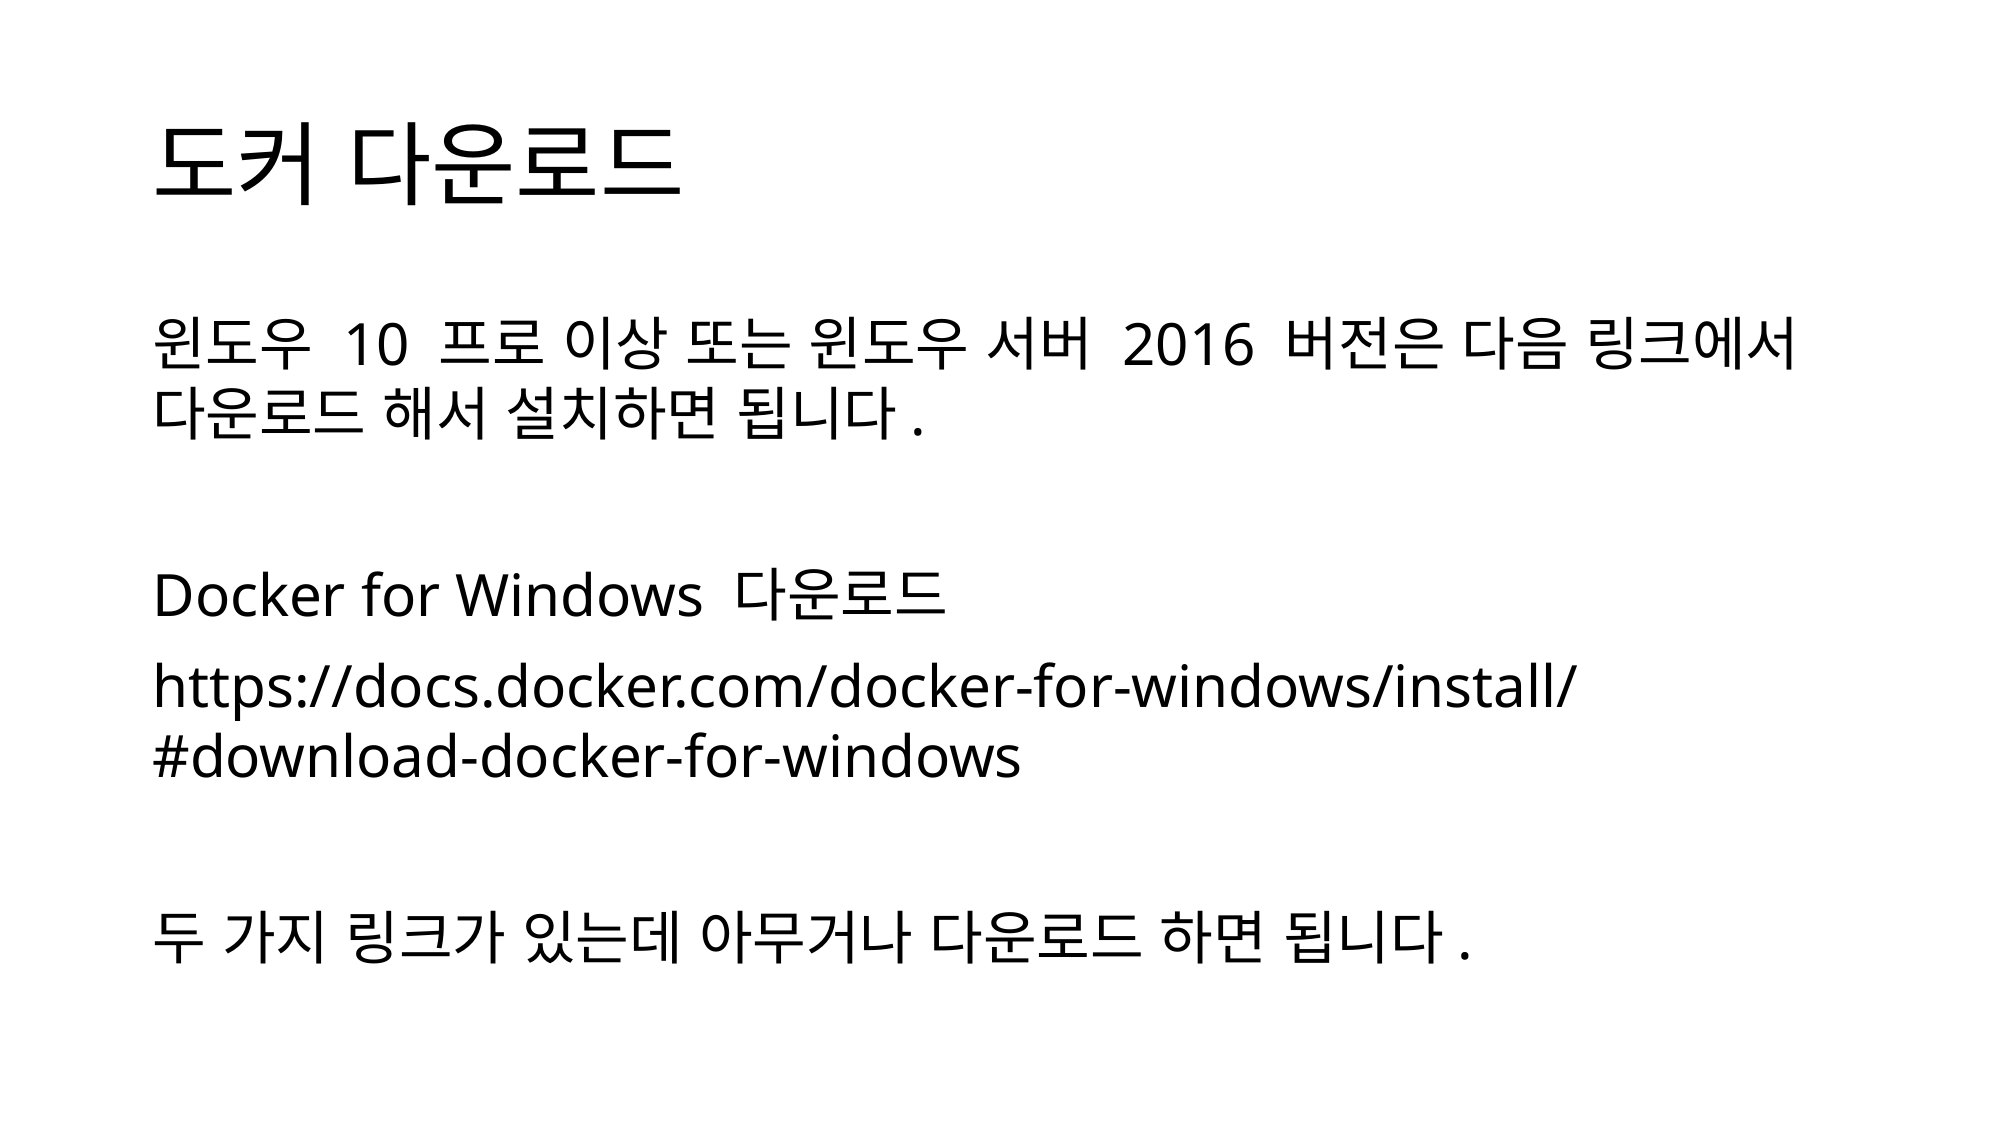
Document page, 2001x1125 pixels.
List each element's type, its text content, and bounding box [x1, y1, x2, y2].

list 윈도우 10 프로 이상 또는 윈도우 서버 2016 버전은 다음 링크에서 다운로드 해서 설치하면 됩니다. Docker for Windows 다운로드 https://docs.docker.com/docker-for-windows/install/#download-docker-for-windows 두 가지 링크가 있는데 아무거나 다운로드 하면 됩니다. [137, 299, 1863, 1014]
title 도커 다운로드 [137, 59, 1863, 278]
